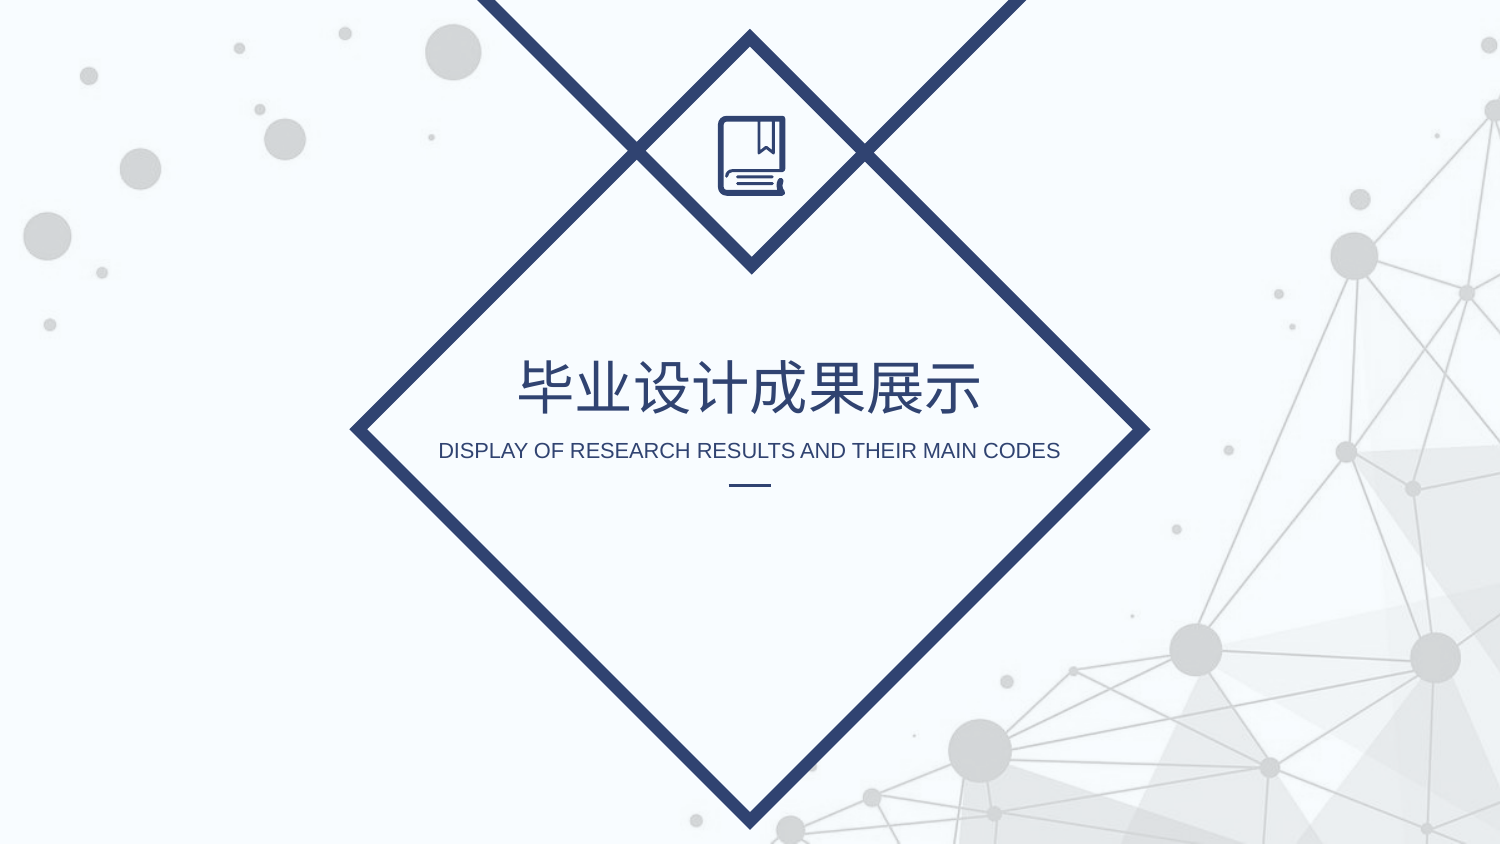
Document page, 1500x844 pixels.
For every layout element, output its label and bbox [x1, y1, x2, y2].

text_box [356, 36, 1144, 823]
text_box [717, 115, 786, 196]
text_box [484, 0, 1019, 152]
